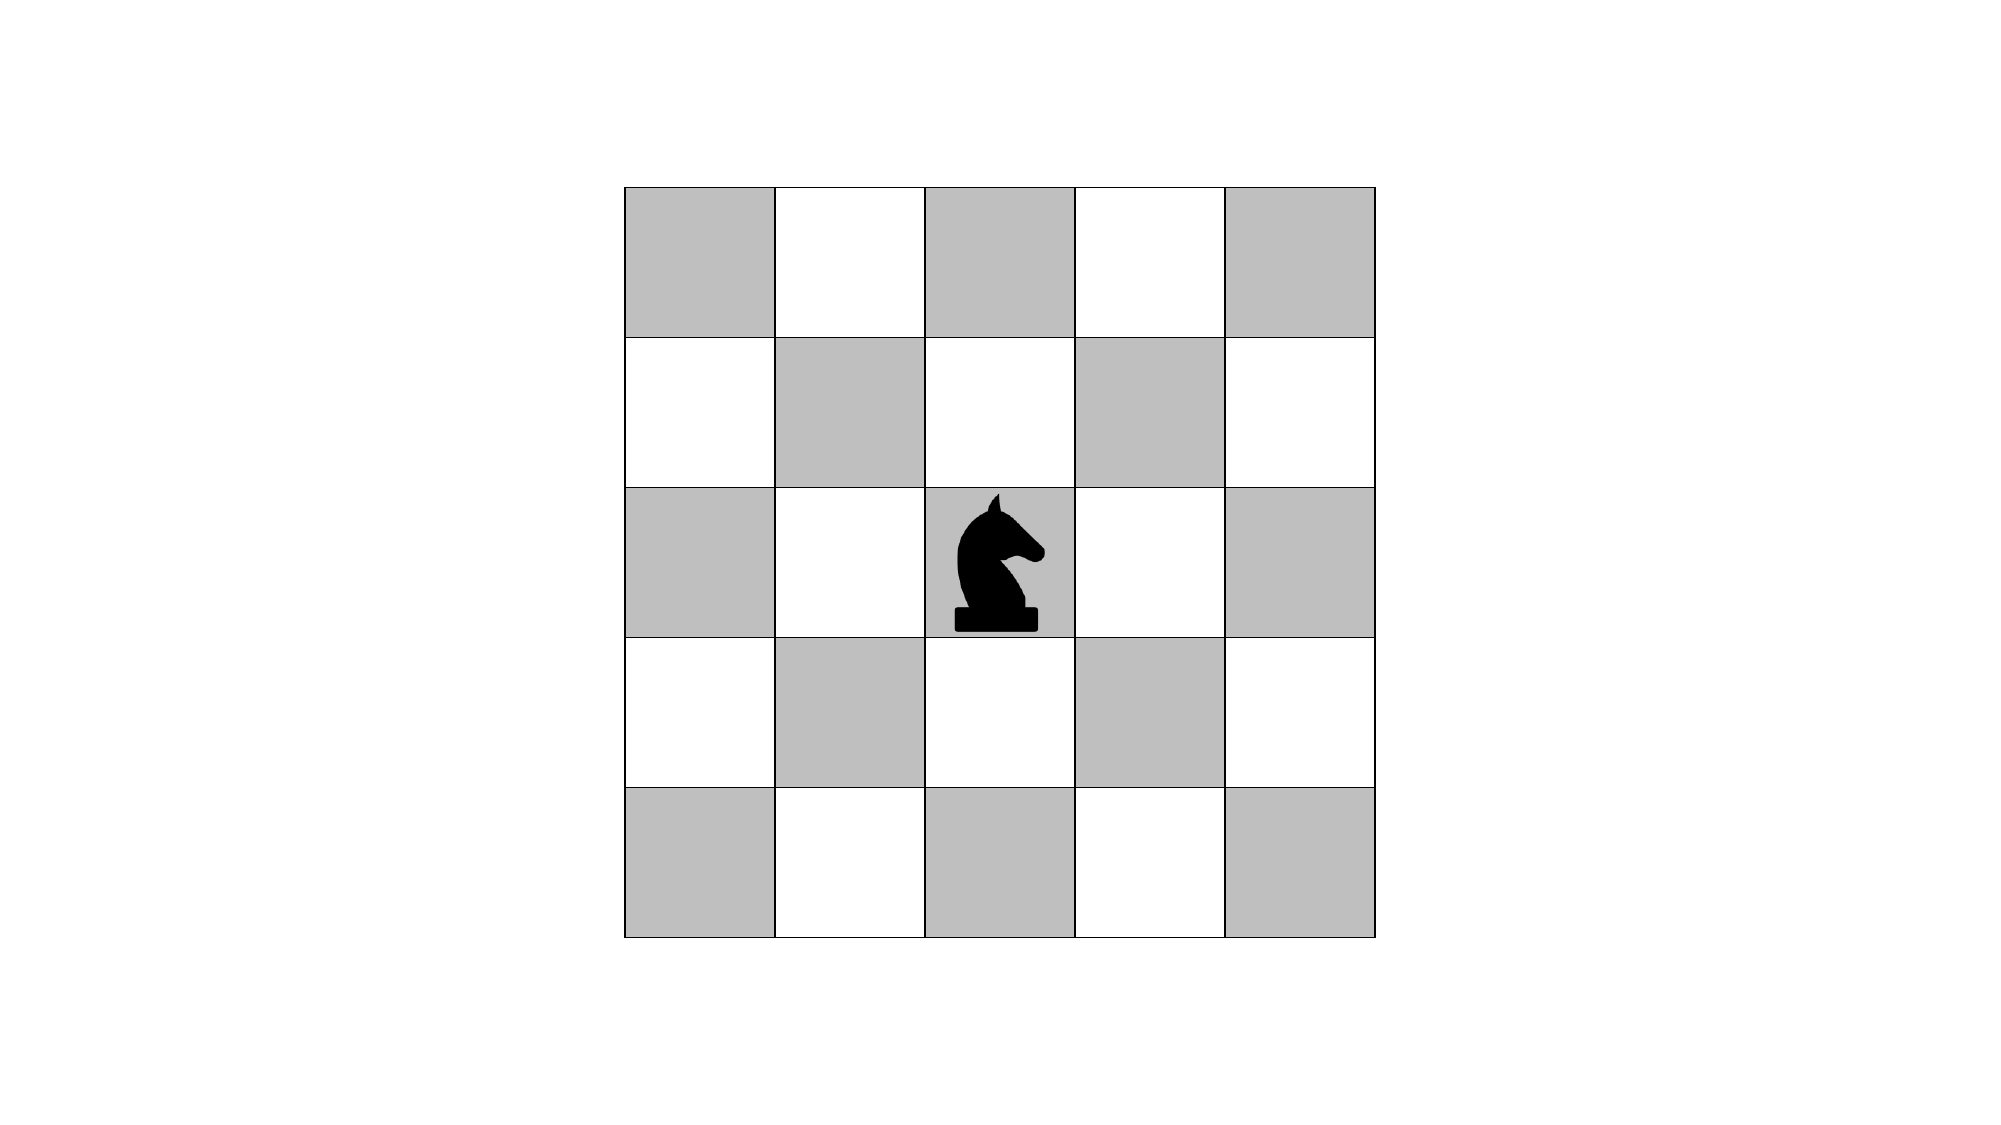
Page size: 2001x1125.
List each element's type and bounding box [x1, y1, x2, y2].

table_cell [776, 638, 924, 787]
table_cell [776, 788, 924, 937]
table_header [776, 188, 924, 337]
table_cell [776, 338, 924, 487]
table_cell [1226, 788, 1374, 937]
table_cell [1226, 488, 1374, 637]
picture [924, 487, 1075, 638]
table_header [626, 188, 774, 337]
table_cell [1076, 488, 1224, 637]
table_cell [1076, 638, 1224, 787]
table_cell [1076, 338, 1224, 487]
table_cell [926, 638, 1074, 787]
table_header [1076, 188, 1224, 337]
table_cell [1226, 638, 1374, 787]
table_cell [626, 338, 774, 487]
table_cell [776, 488, 924, 637]
table_cell [926, 788, 1074, 937]
table_cell [626, 788, 774, 937]
table_header [926, 188, 1074, 337]
table_cell [926, 338, 1074, 487]
table_cell [1076, 788, 1224, 937]
table_header [1226, 188, 1374, 337]
table_cell [1226, 338, 1374, 487]
table_cell [626, 638, 774, 787]
table_cell [626, 488, 774, 637]
